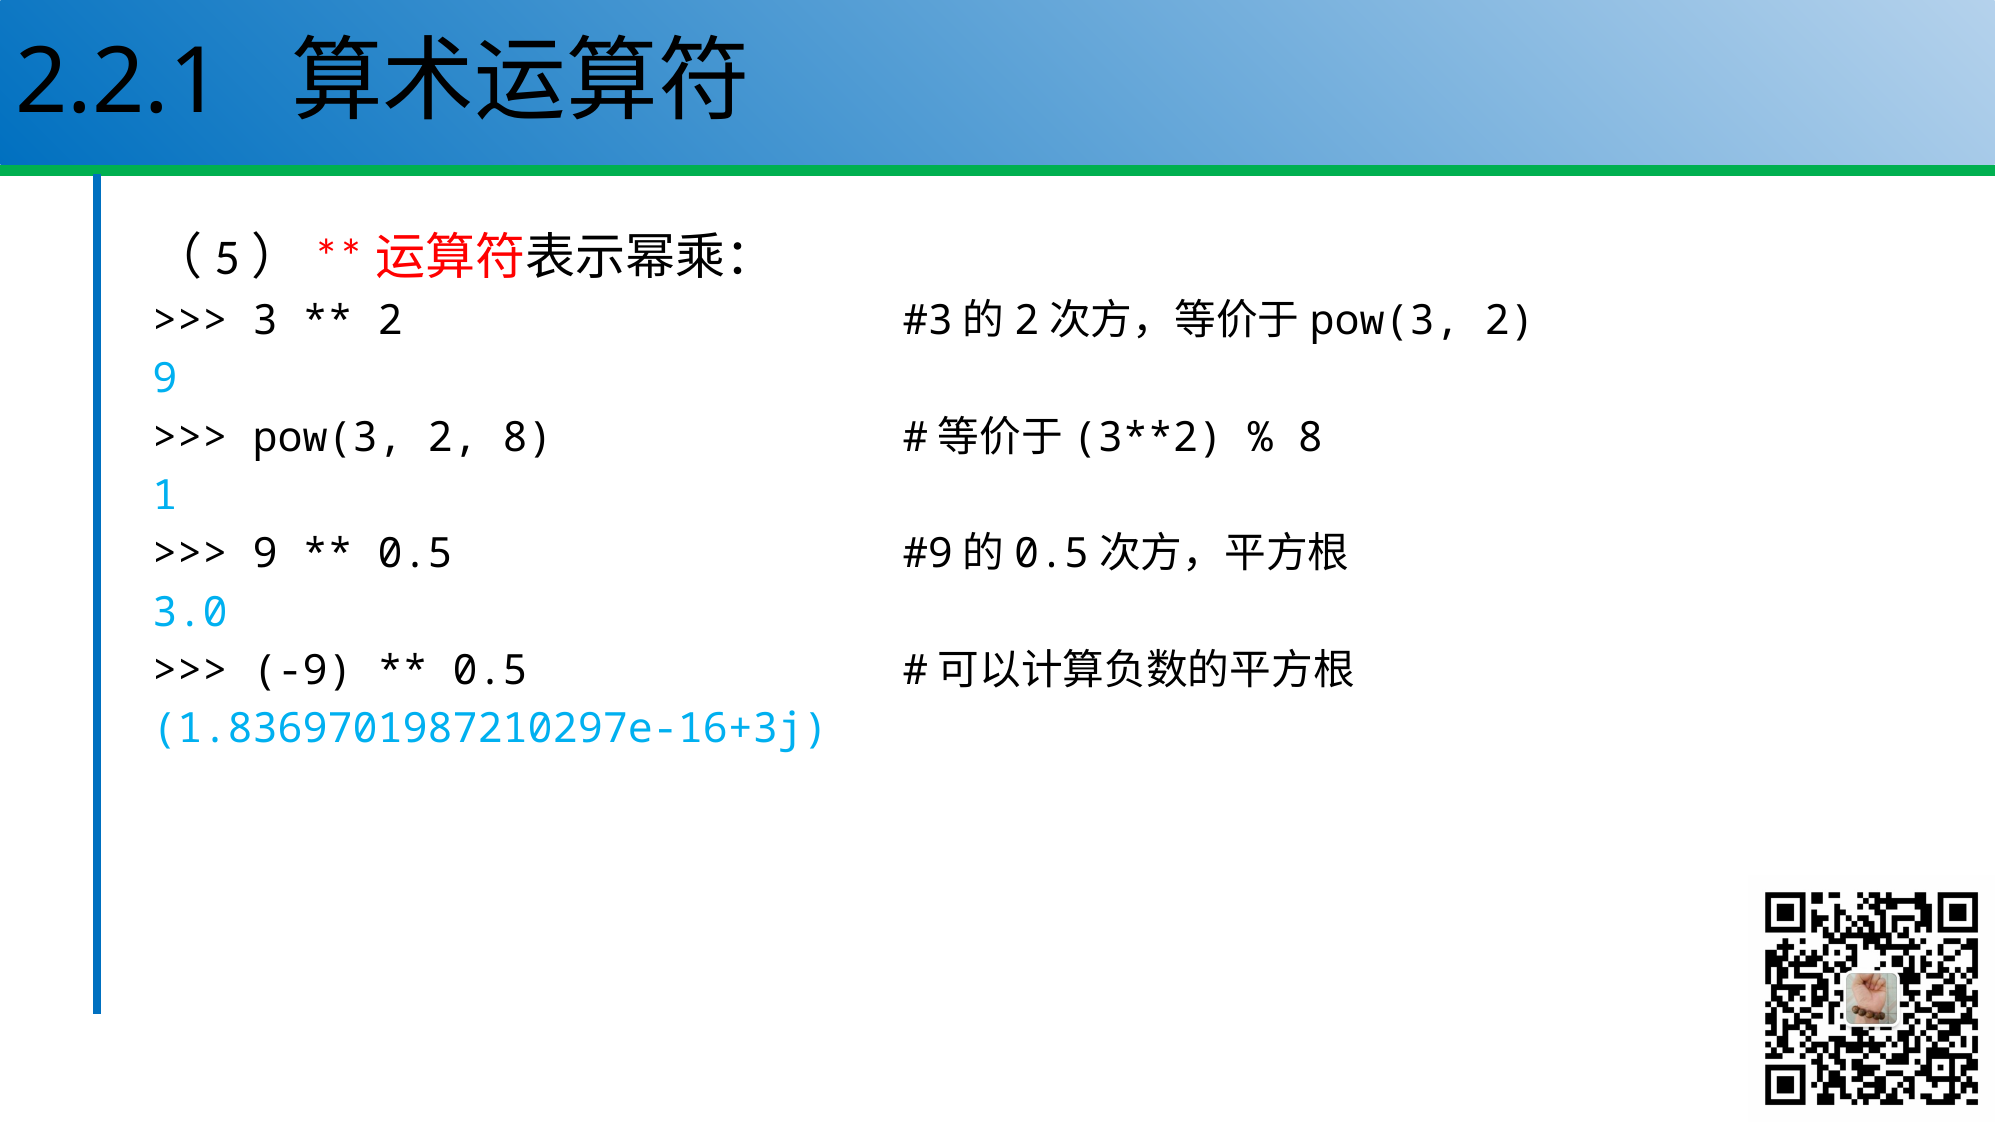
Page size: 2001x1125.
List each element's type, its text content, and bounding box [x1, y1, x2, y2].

list （5）**运算符表示幂乘： >>> 3 ** 2 #3的2次方，等价于pow(3, 2) 9 >>> pow(3, 2, 8) #等价于(3**2) % 8 1 >>> 9 ** 0.5 #9的0.5次方，平方根 3.0 >>> (-9) ** 0.5 #可以计算负数的平方根 (1.8369701987210297e-16+3j) [137, 216, 1863, 978]
title 2.2.1 算术运算符 [0, 0, 1995, 165]
slide_number 29 [1412, 1042, 1863, 1103]
picture [1748, 875, 1995, 1122]
